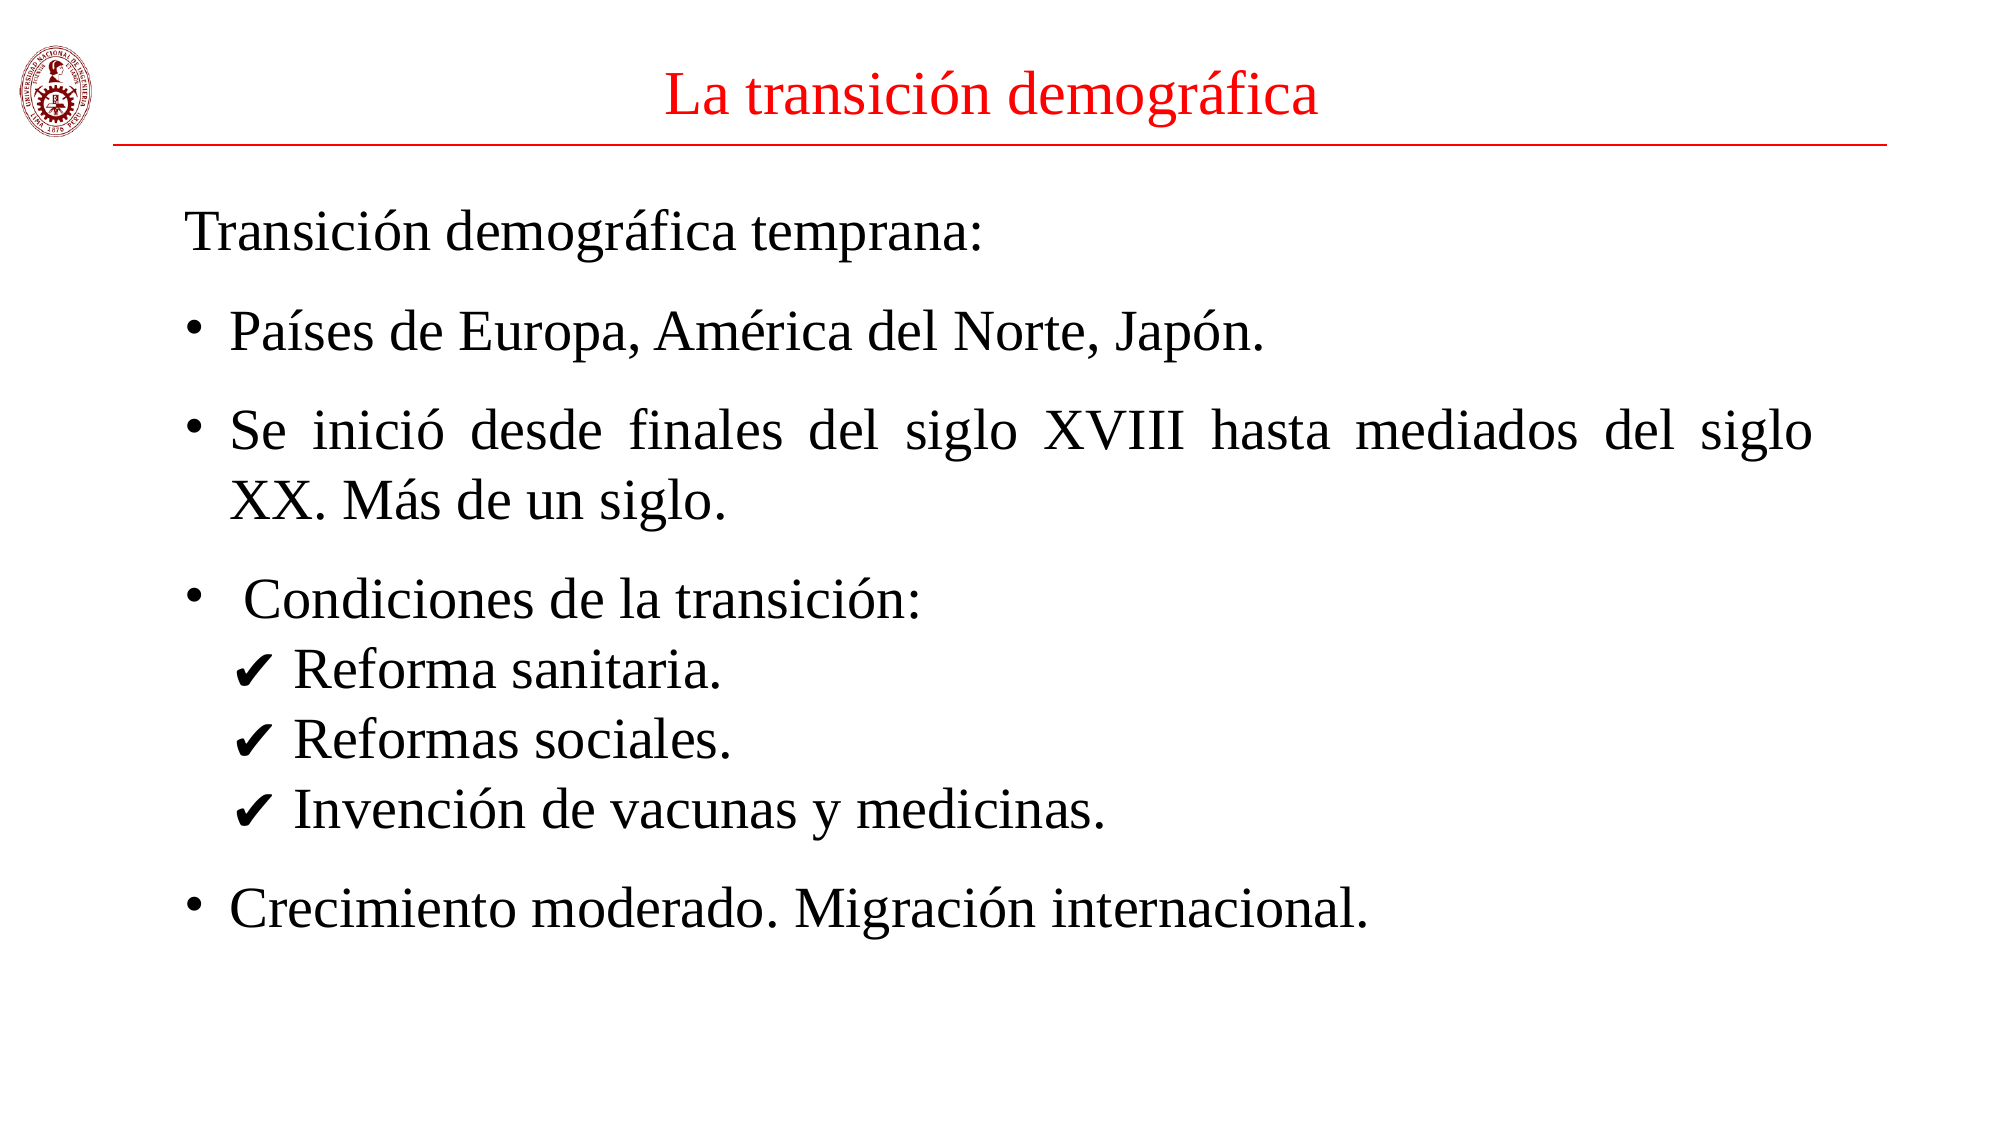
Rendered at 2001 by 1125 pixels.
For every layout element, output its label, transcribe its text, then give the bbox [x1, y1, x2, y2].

text_box Transición demográfica temprana: Países de Europa, América del Norte, Japón. Se inició desde finales del siglo XVIII hasta mediados del siglo XX. Más de un siglo. Condiciones de la transición: Reforma sanitaria. Reformas sociales. Invención de vacunas y medicinas. Crecimiento moderado. Migración internacional. [169, 185, 1831, 947]
picture [15, 39, 98, 145]
title La transición demográfica [112, 53, 1887, 135]
